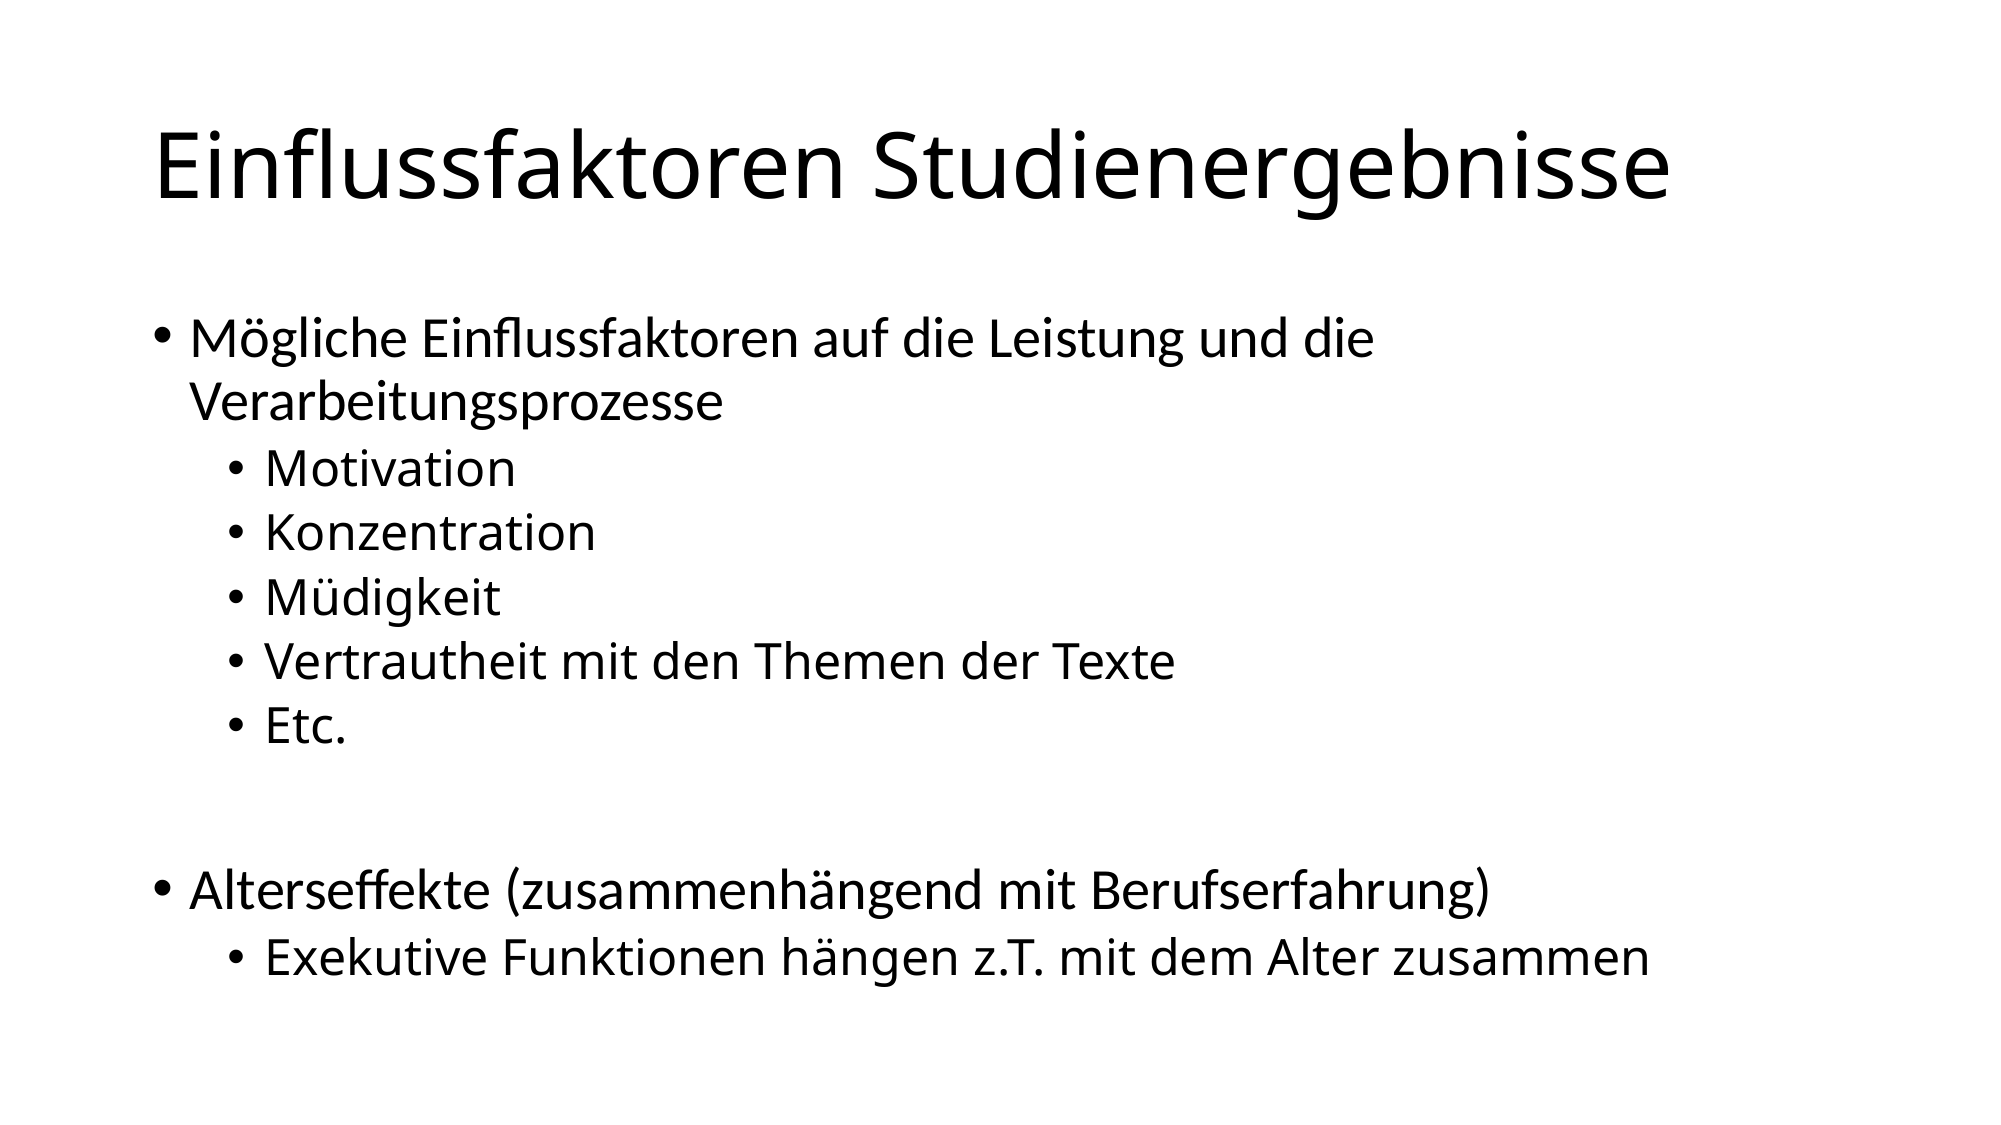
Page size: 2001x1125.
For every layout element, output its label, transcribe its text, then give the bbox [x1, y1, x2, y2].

title Einflussfaktoren Studienergebnisse [137, 59, 1863, 278]
list Mögliche Einflussfaktoren auf die Leistung und die Verarbeitungsprozesse Motivation Konzentration Müdigkeit Vertrautheit mit den Themen der Texte Etc. Alterseffekte (zusammenhängend mit Berufserfahrung) Exekutive Funktionen hängen z.T. mit dem Alter zusammen [137, 299, 1863, 1014]
